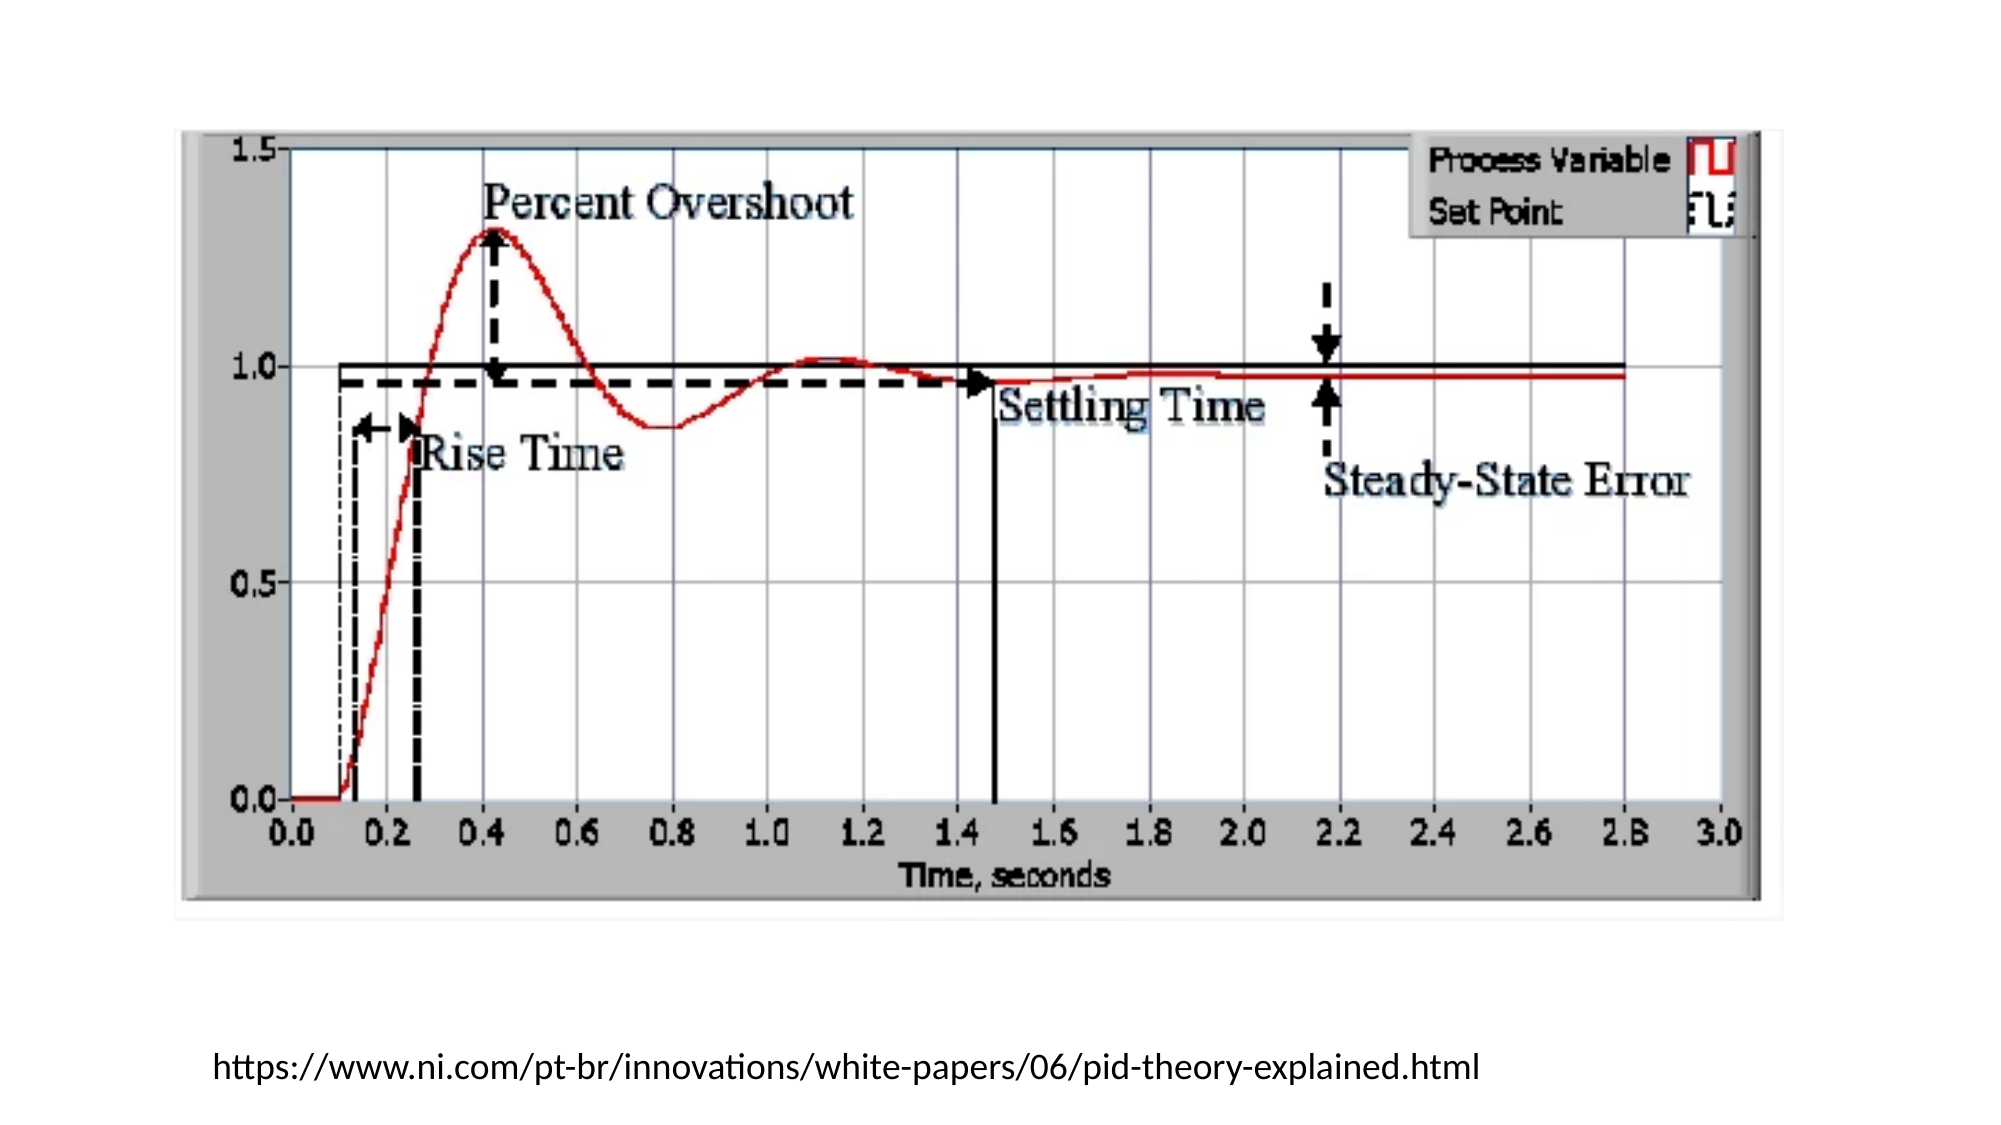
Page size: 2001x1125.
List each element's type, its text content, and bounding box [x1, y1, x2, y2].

text_box https://www.ni.com/pt-br/innovations/white-papers/06/pid-theory-explained.html [197, 1034, 1623, 1095]
picture [174, 129, 1784, 921]
